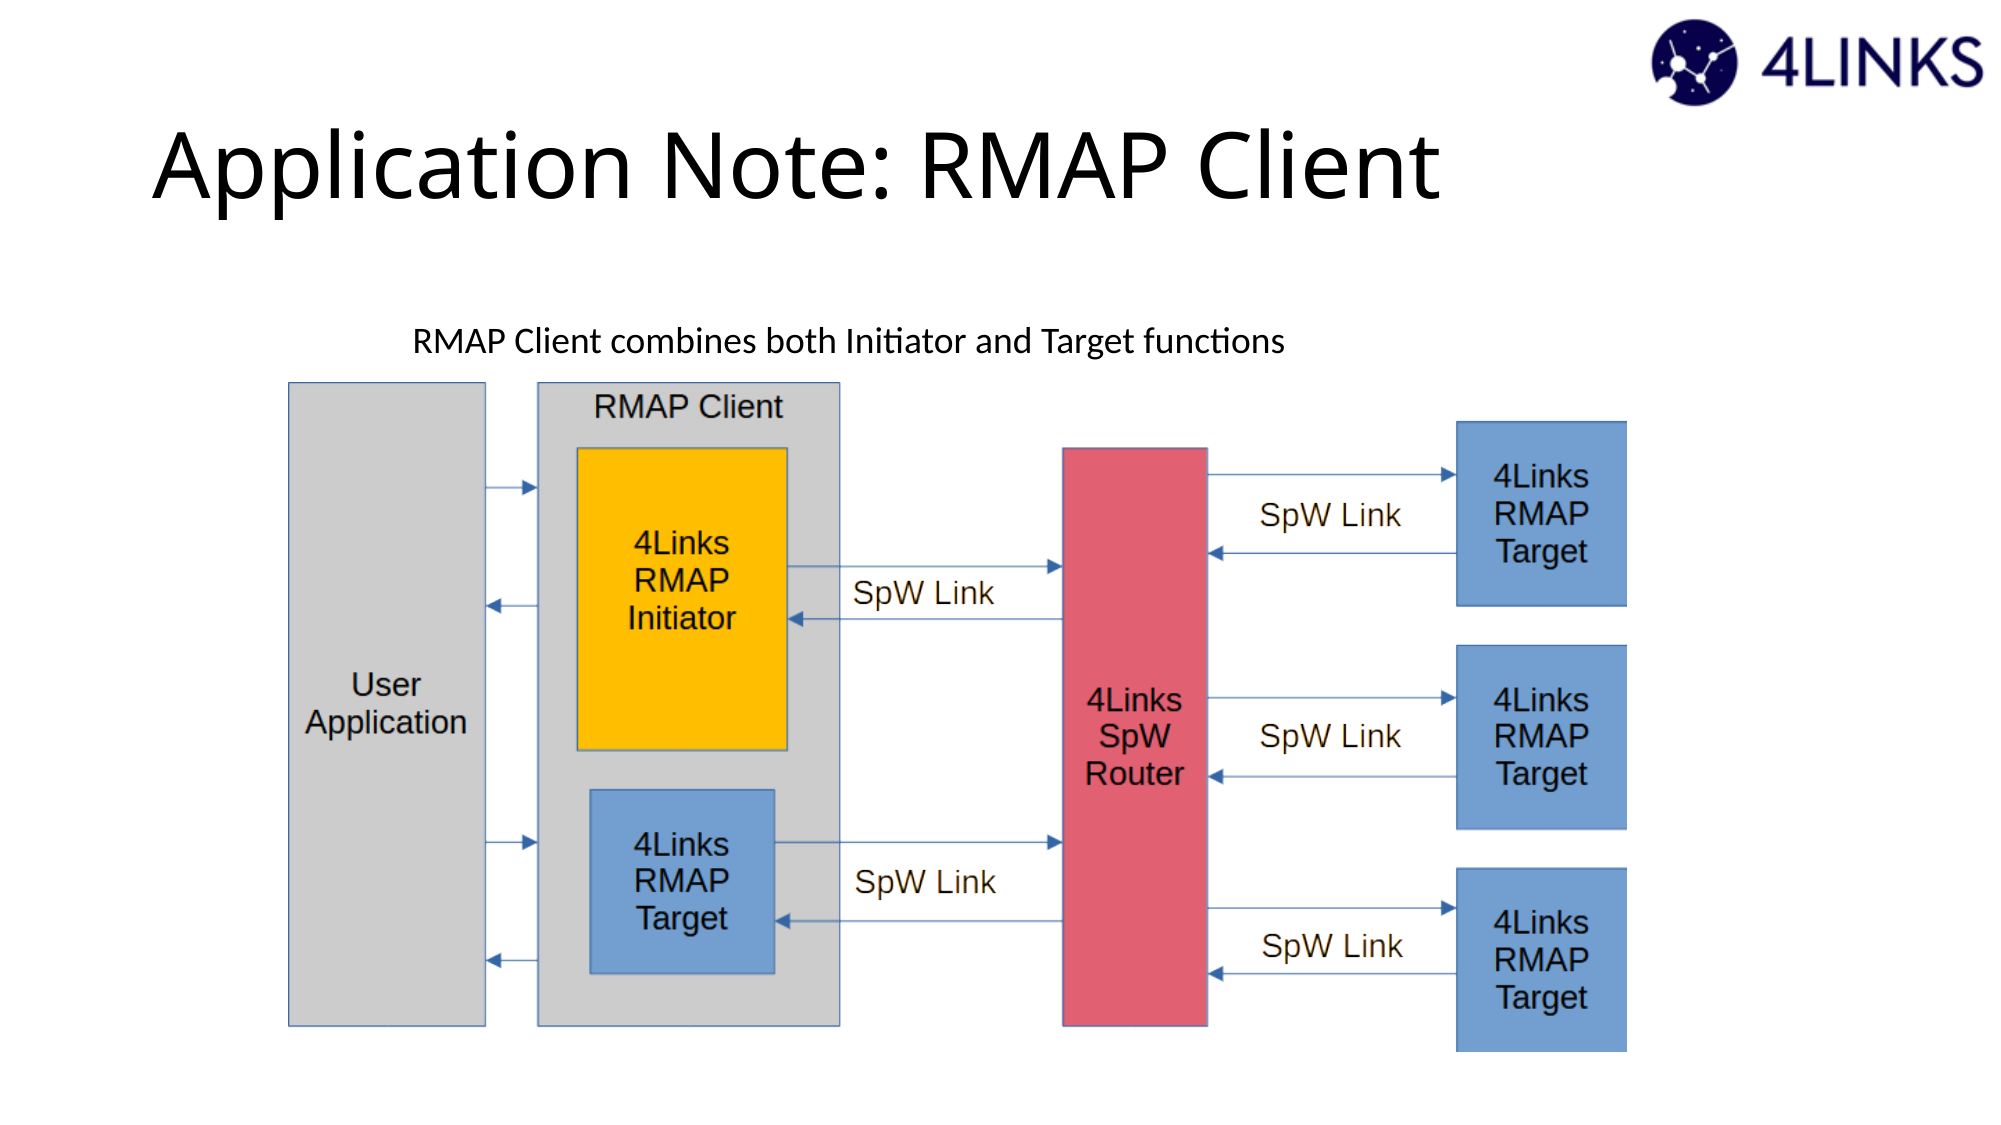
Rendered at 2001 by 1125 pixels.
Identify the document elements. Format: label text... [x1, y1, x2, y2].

title Application Note: RMAP Client [137, 59, 1863, 278]
text_box RMAP Client combines both Initiator and Target functions [397, 308, 1302, 369]
picture [288, 382, 1627, 1052]
picture [1626, 0, 2000, 130]
